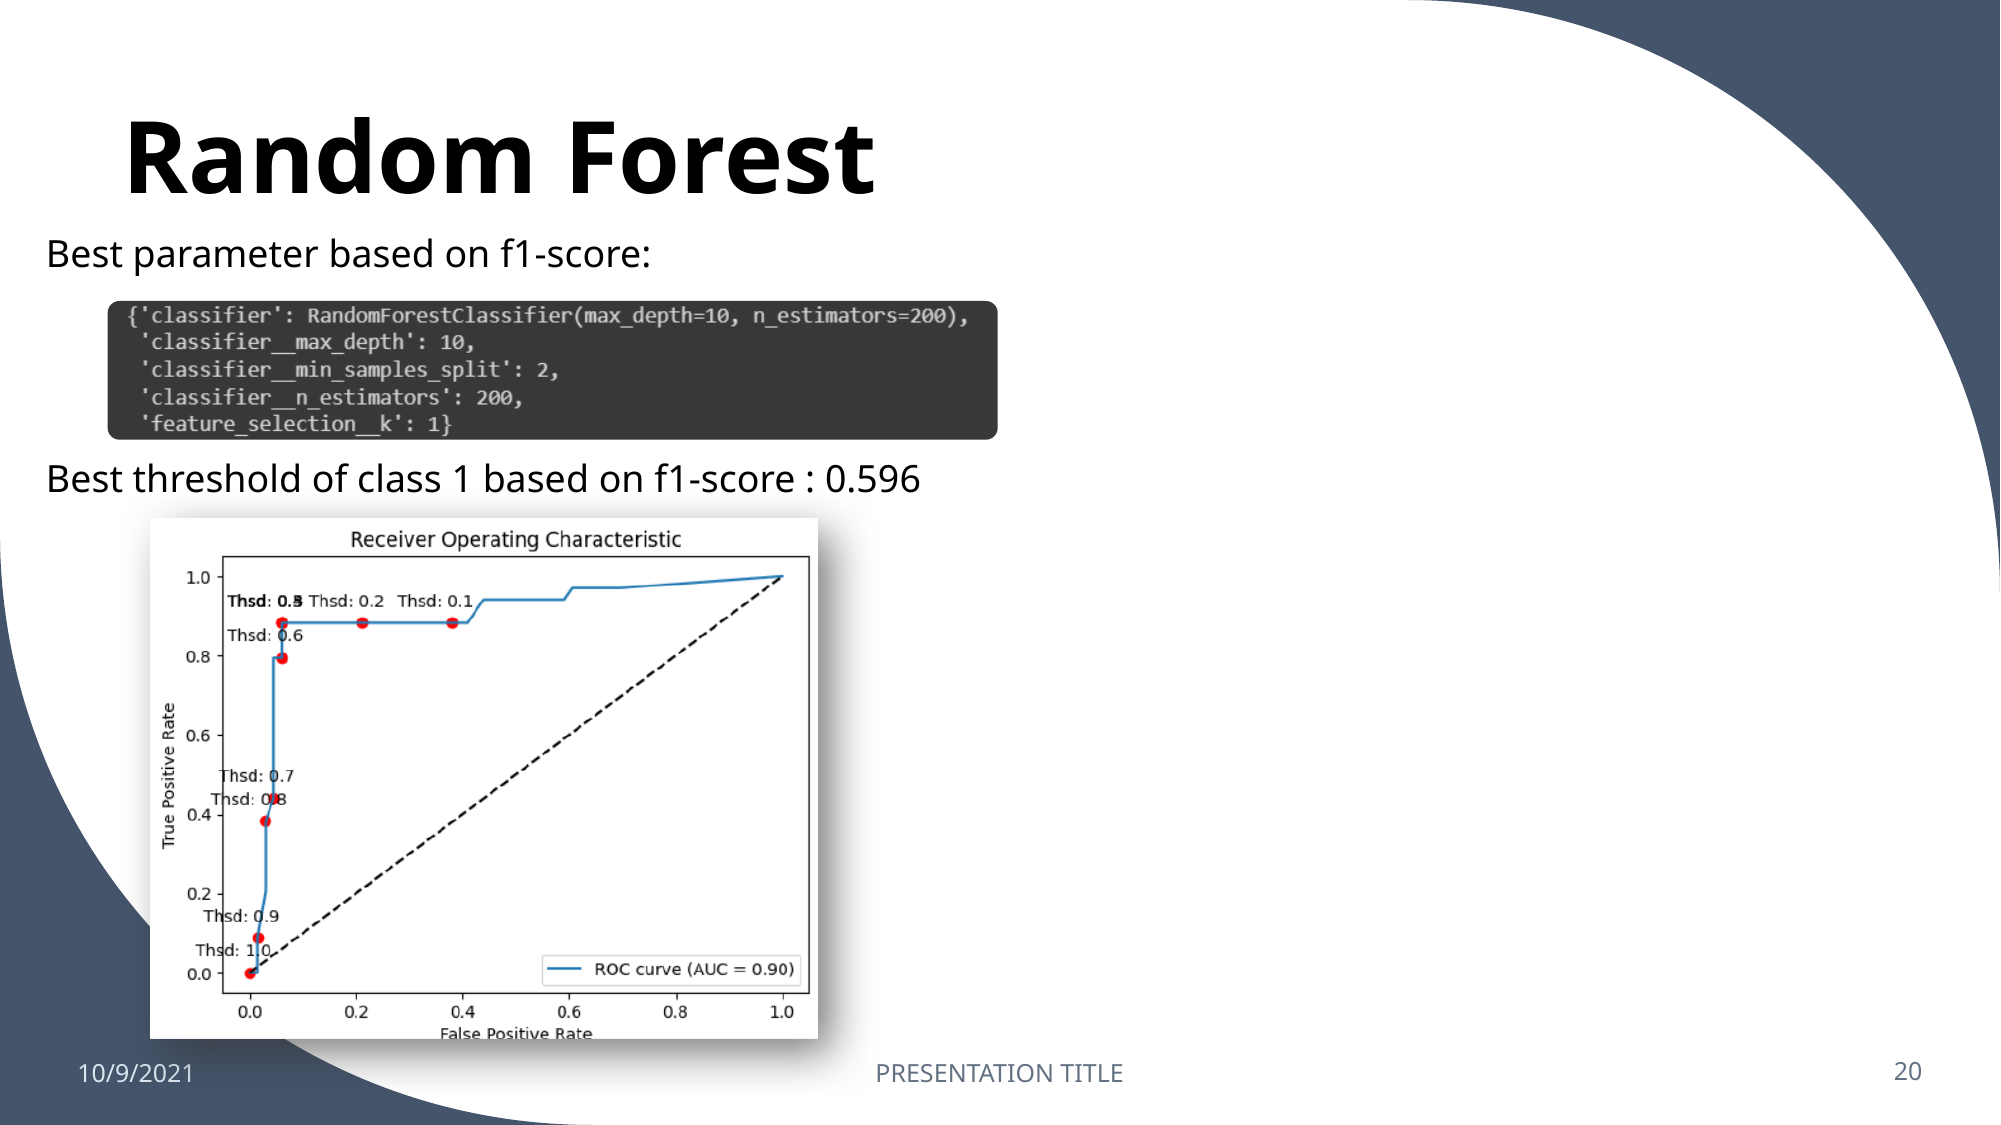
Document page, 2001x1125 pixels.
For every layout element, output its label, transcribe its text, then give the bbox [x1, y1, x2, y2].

title Random Forest [107, 4, 1712, 223]
picture [107, 300, 998, 440]
footer PRESENTATION TITLE [662, 1042, 1338, 1103]
text_box Best parameter based on f1-score: Best threshold of class 1 based on f1-score : 0.596 [31, 222, 1052, 552]
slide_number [62, 1042, 342, 1103]
slide_number 20 [1665, 1042, 1938, 1103]
picture [150, 518, 818, 1039]
